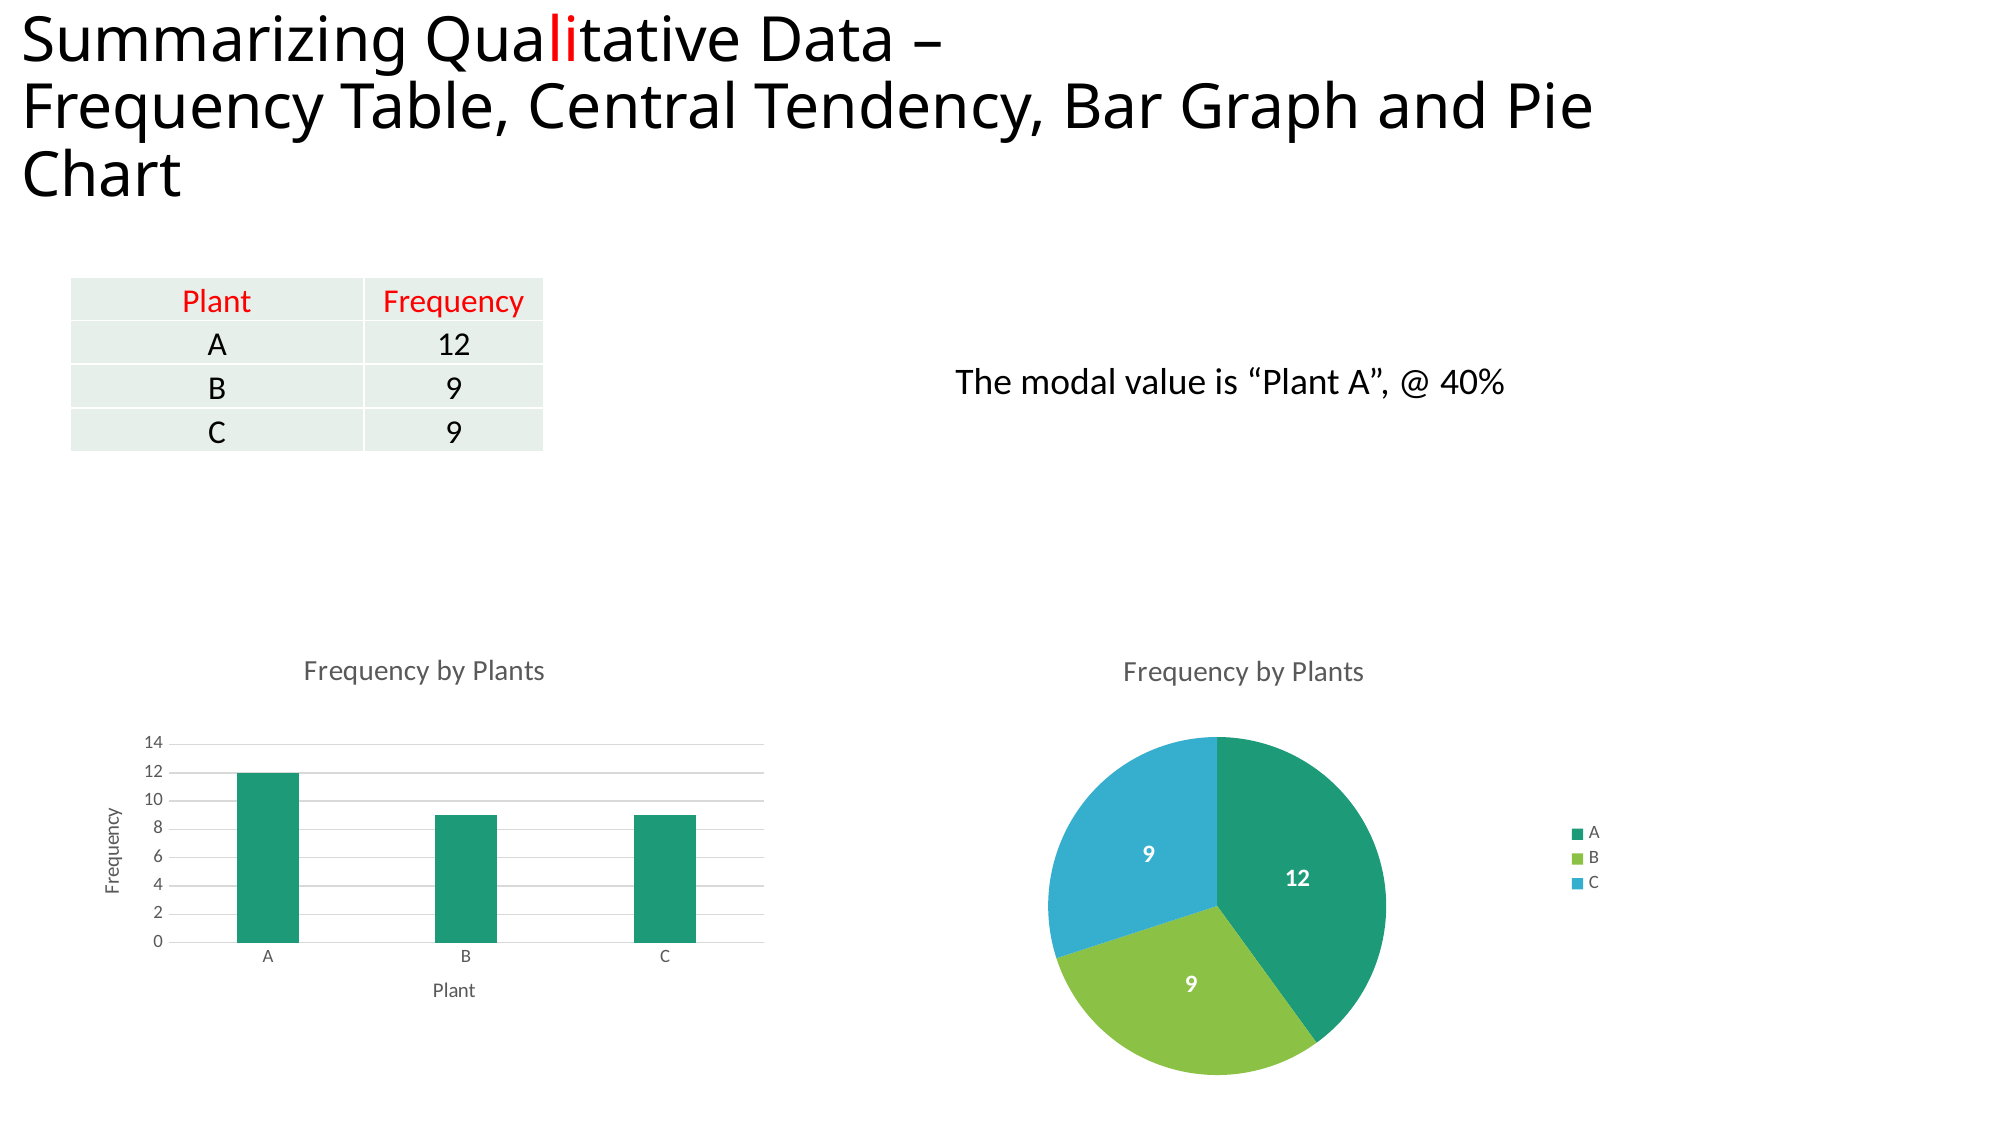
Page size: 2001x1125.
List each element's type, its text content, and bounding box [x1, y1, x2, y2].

table_cell B [71, 365, 363, 407]
table_cell 9 [365, 409, 543, 451]
table_cell C [71, 409, 363, 451]
chart [868, 634, 1619, 1085]
table_cell 12 [365, 321, 543, 363]
title Summarizing Qualitative Data – Frequency Table, Central Tendency, Bar Graph and Pie Chart [6, 0, 1732, 218]
chart [70, 634, 779, 1034]
table_cell A [71, 321, 363, 363]
table_header Plant [71, 278, 363, 320]
table_header Frequency [365, 278, 543, 320]
table_cell 9 [365, 365, 543, 407]
text_box The modal value is “Plant A”, @ 40% [940, 349, 1747, 410]
